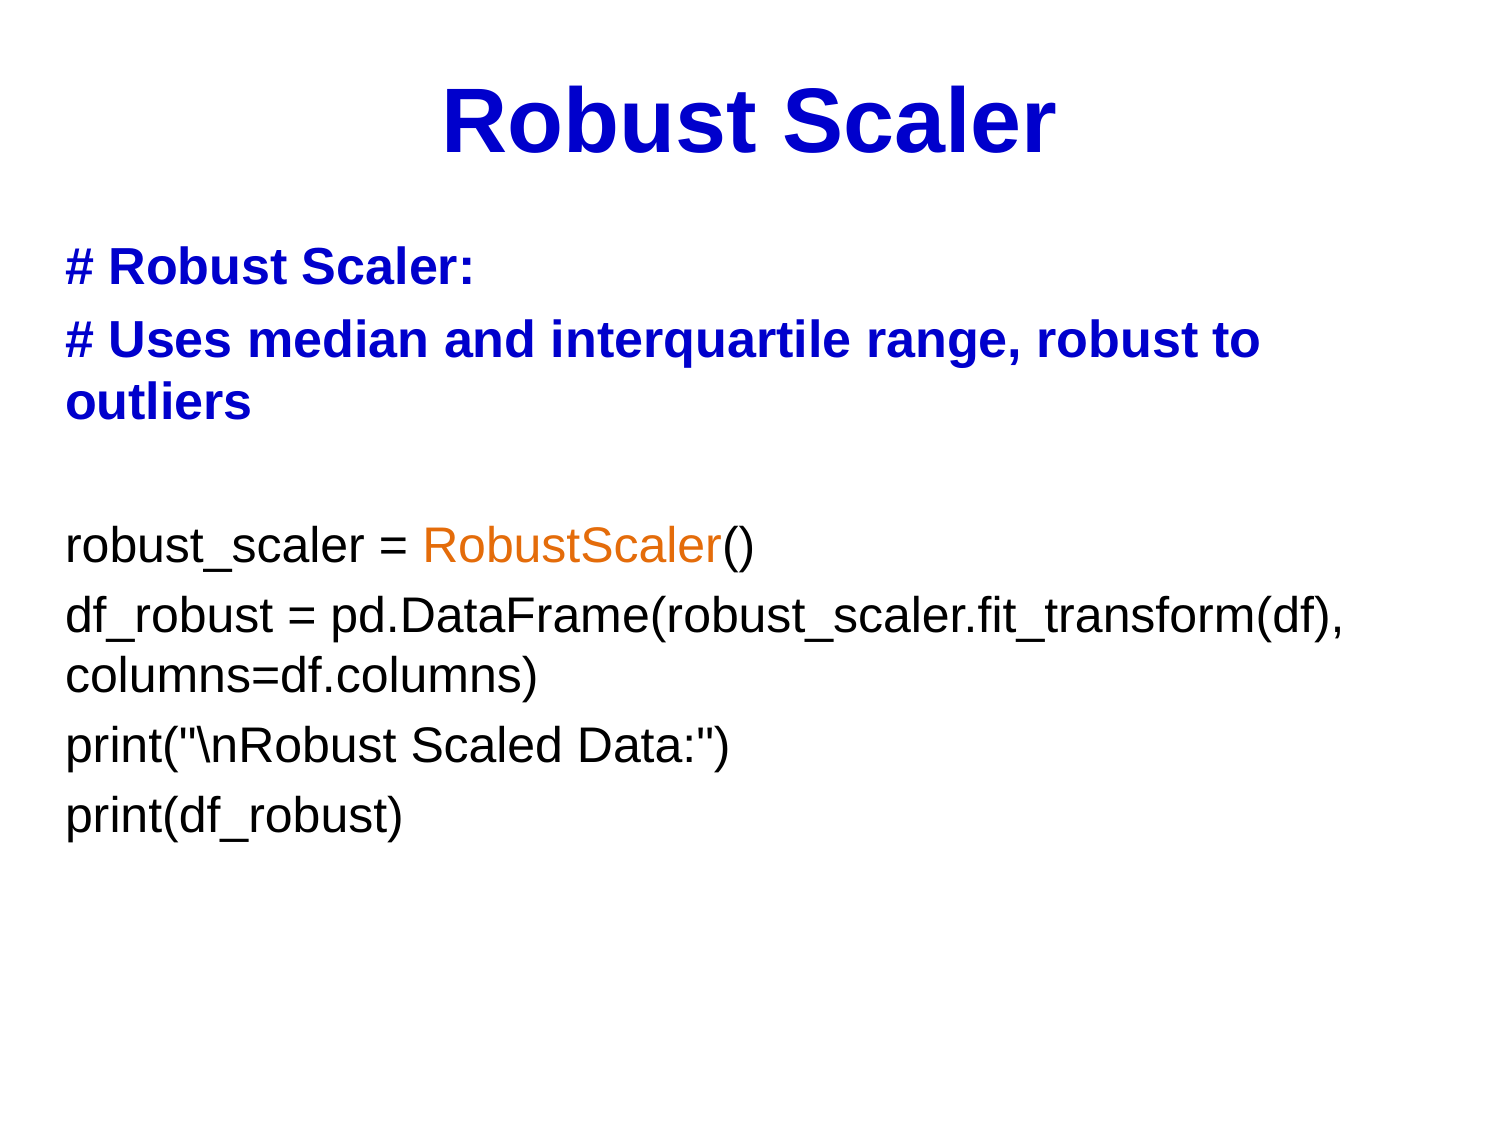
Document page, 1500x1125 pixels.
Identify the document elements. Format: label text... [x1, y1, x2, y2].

list # Robust Scaler: # Uses median and interquartile range, robust to outliers robust_scaler = RobustScaler() df_robust = pd.DataFrame(robust_scaler.fit_transform(df), columns=df.columns) print("\nRobust Scaled Data:") print(df_robust) [50, 224, 1425, 1100]
title Robust Scaler [75, 45, 1425, 188]
